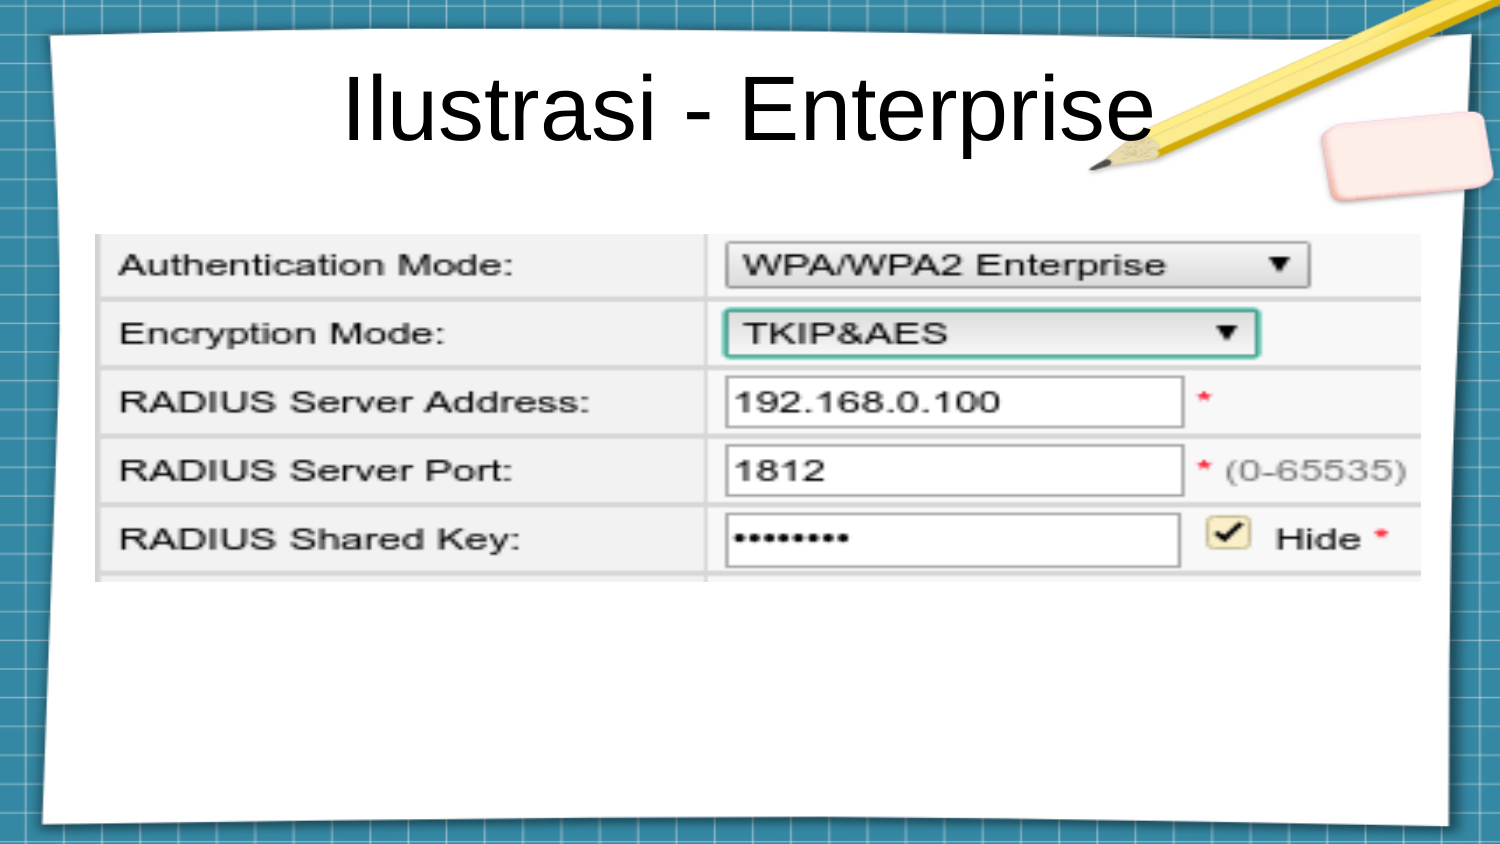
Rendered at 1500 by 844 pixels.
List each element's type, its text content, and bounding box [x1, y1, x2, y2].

text_box Ilustrasi - Enterprise [74, 33, 1425, 175]
picture [0, 0, 1500, 844]
